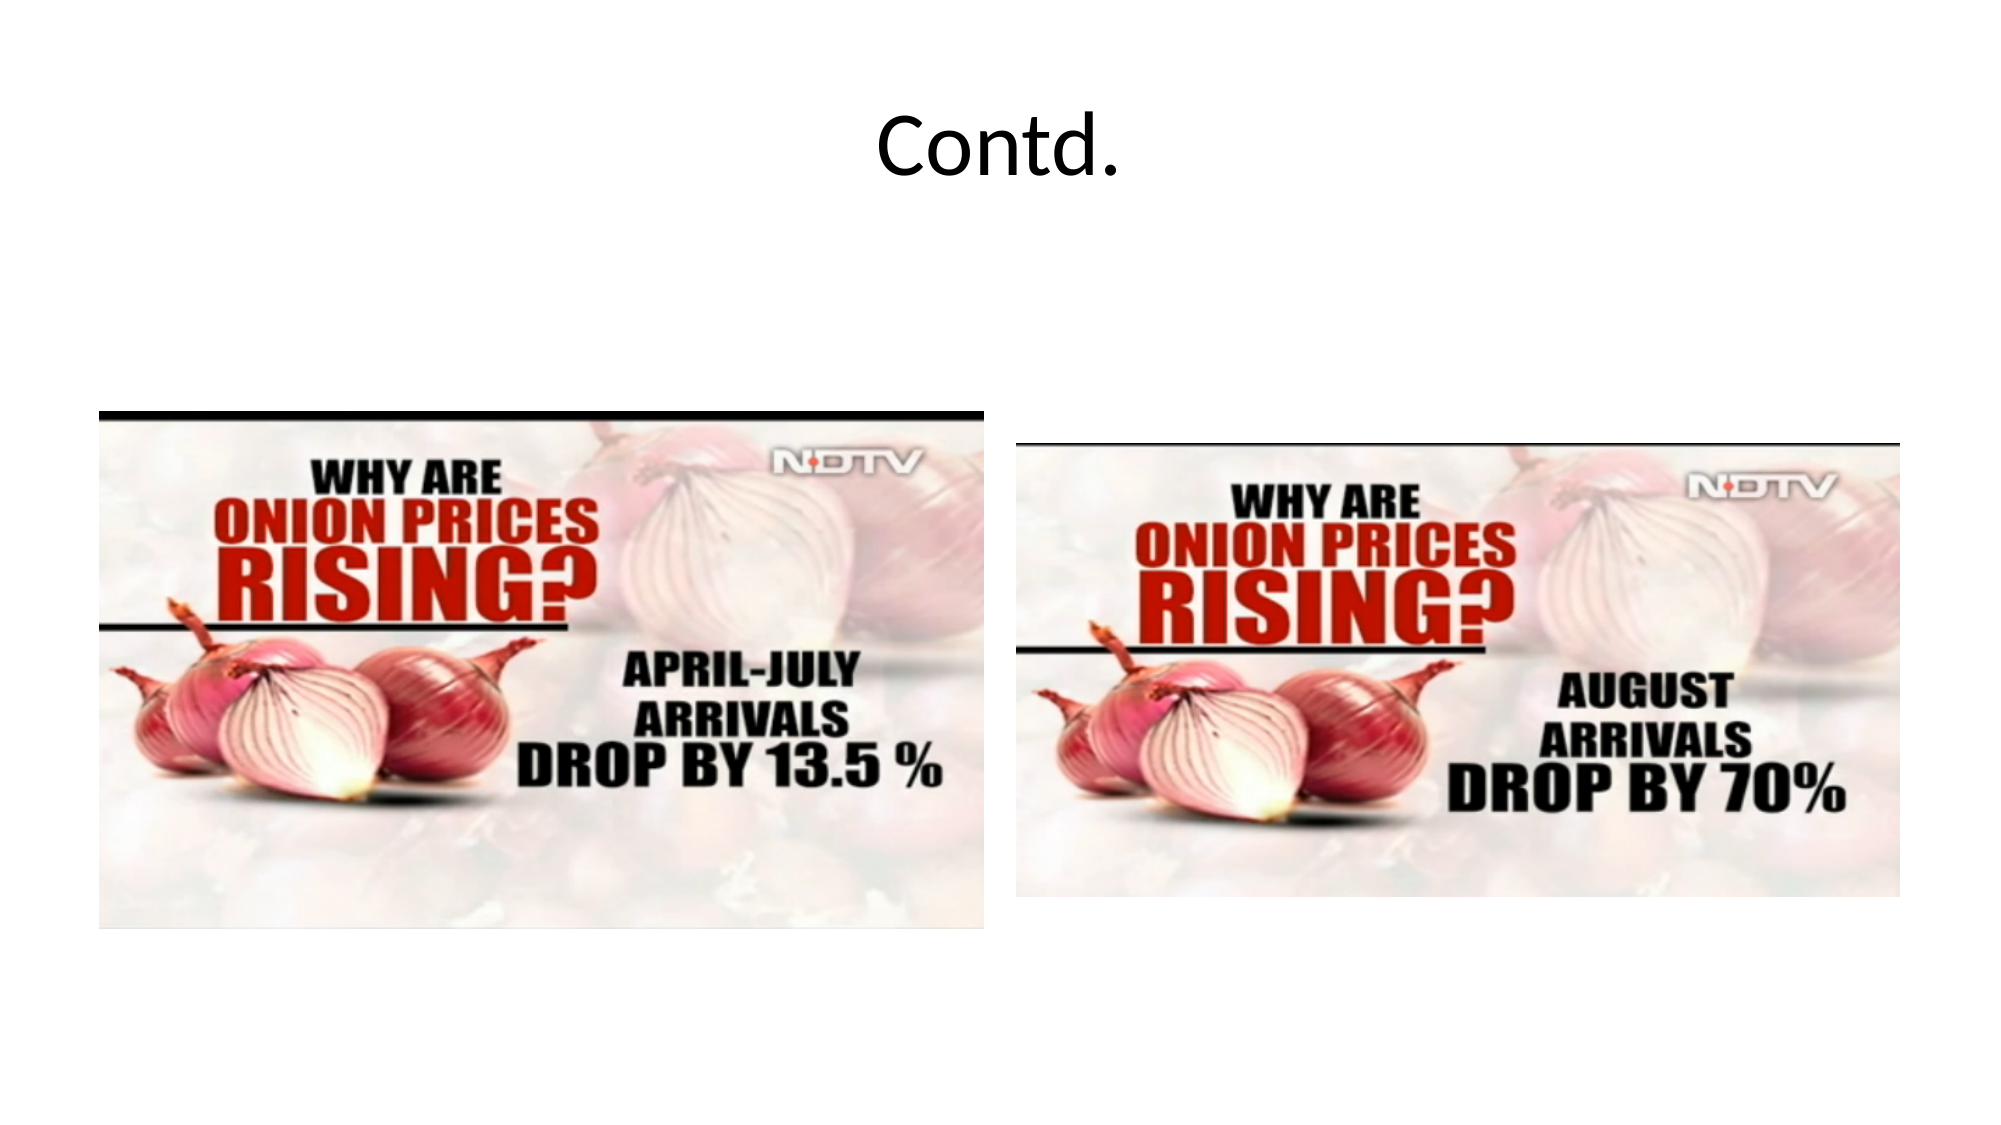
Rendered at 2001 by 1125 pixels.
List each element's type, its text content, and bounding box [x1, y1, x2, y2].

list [99, 411, 984, 929]
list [1016, 443, 1901, 898]
title Contd. [99, 45, 1900, 233]
